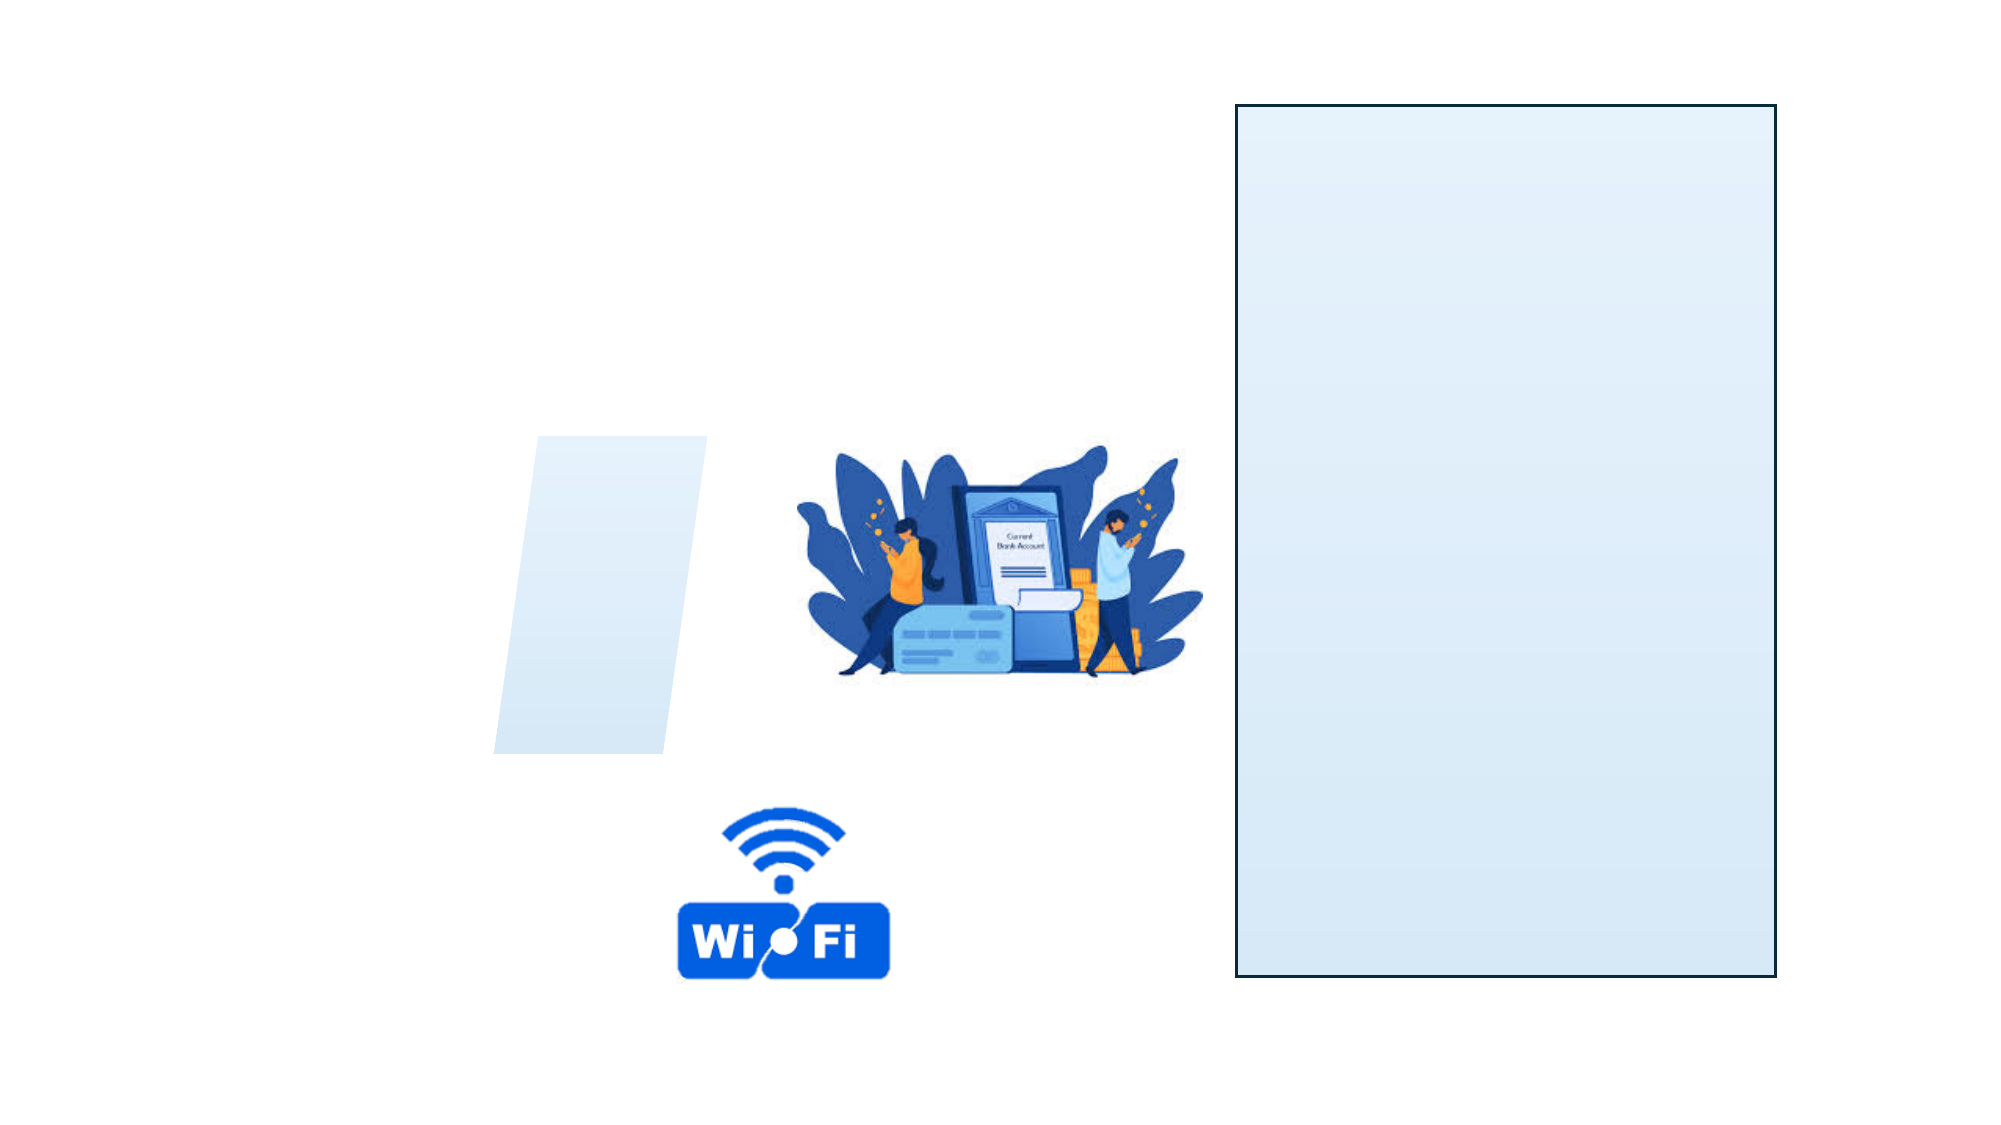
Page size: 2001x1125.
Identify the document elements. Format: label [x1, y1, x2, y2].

picture [797, 410, 1203, 715]
picture [643, 753, 925, 1035]
text_box [1235, 104, 1777, 978]
text_box [492, 435, 708, 755]
